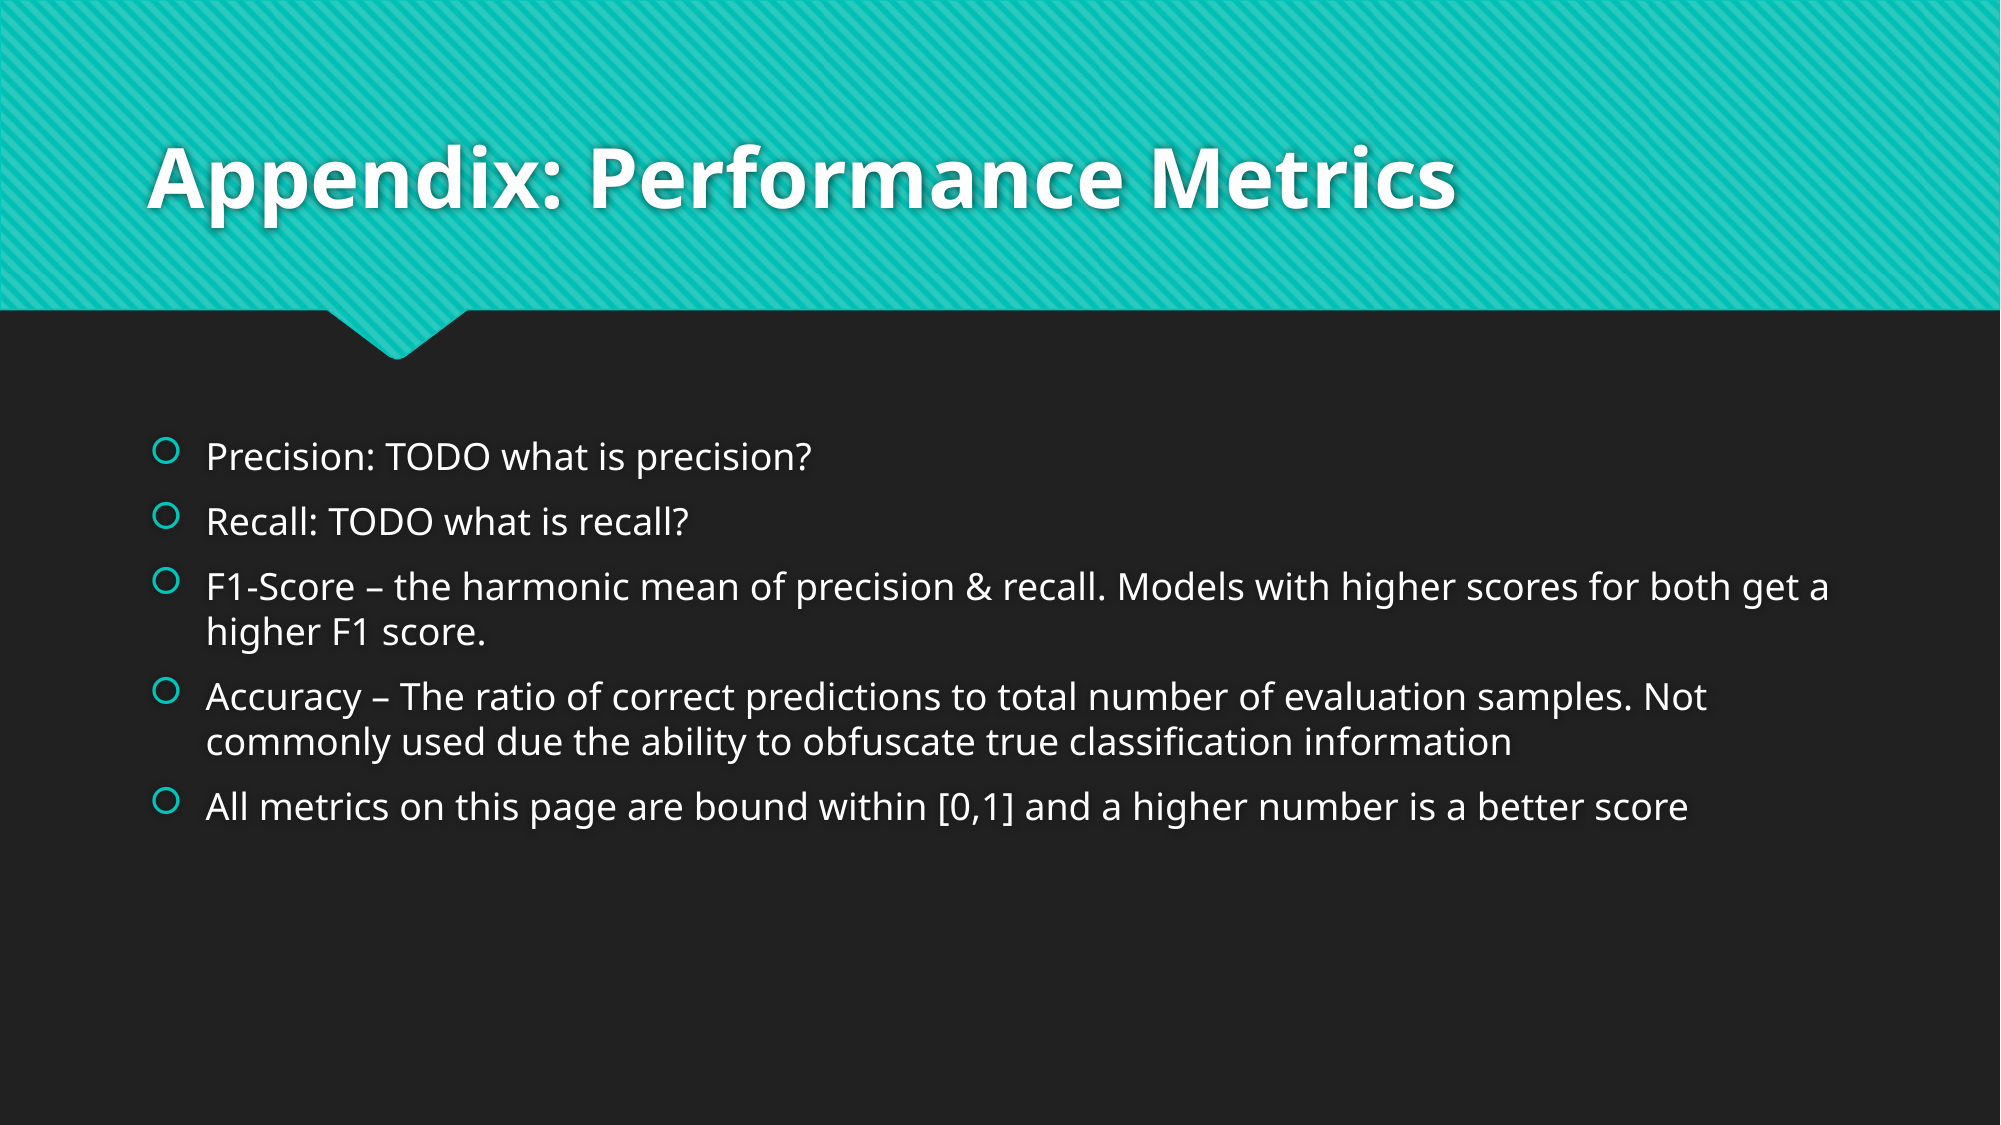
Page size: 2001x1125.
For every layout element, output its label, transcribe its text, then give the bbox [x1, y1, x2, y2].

list Precision: TODO what is precision? Recall: TODO what is recall? F1-Score – the harmonic mean of precision & recall. Models with higher scores for both get a higher F1 score. Accuracy – The ratio of correct predictions to total number of evaluation samples. Not commonly used due the ability to obfuscate true classification information All metrics on this page are bound within [0,1] and a higher number is a better score [134, 364, 1866, 962]
title Appendix: Performance Metrics [132, 73, 1868, 233]
